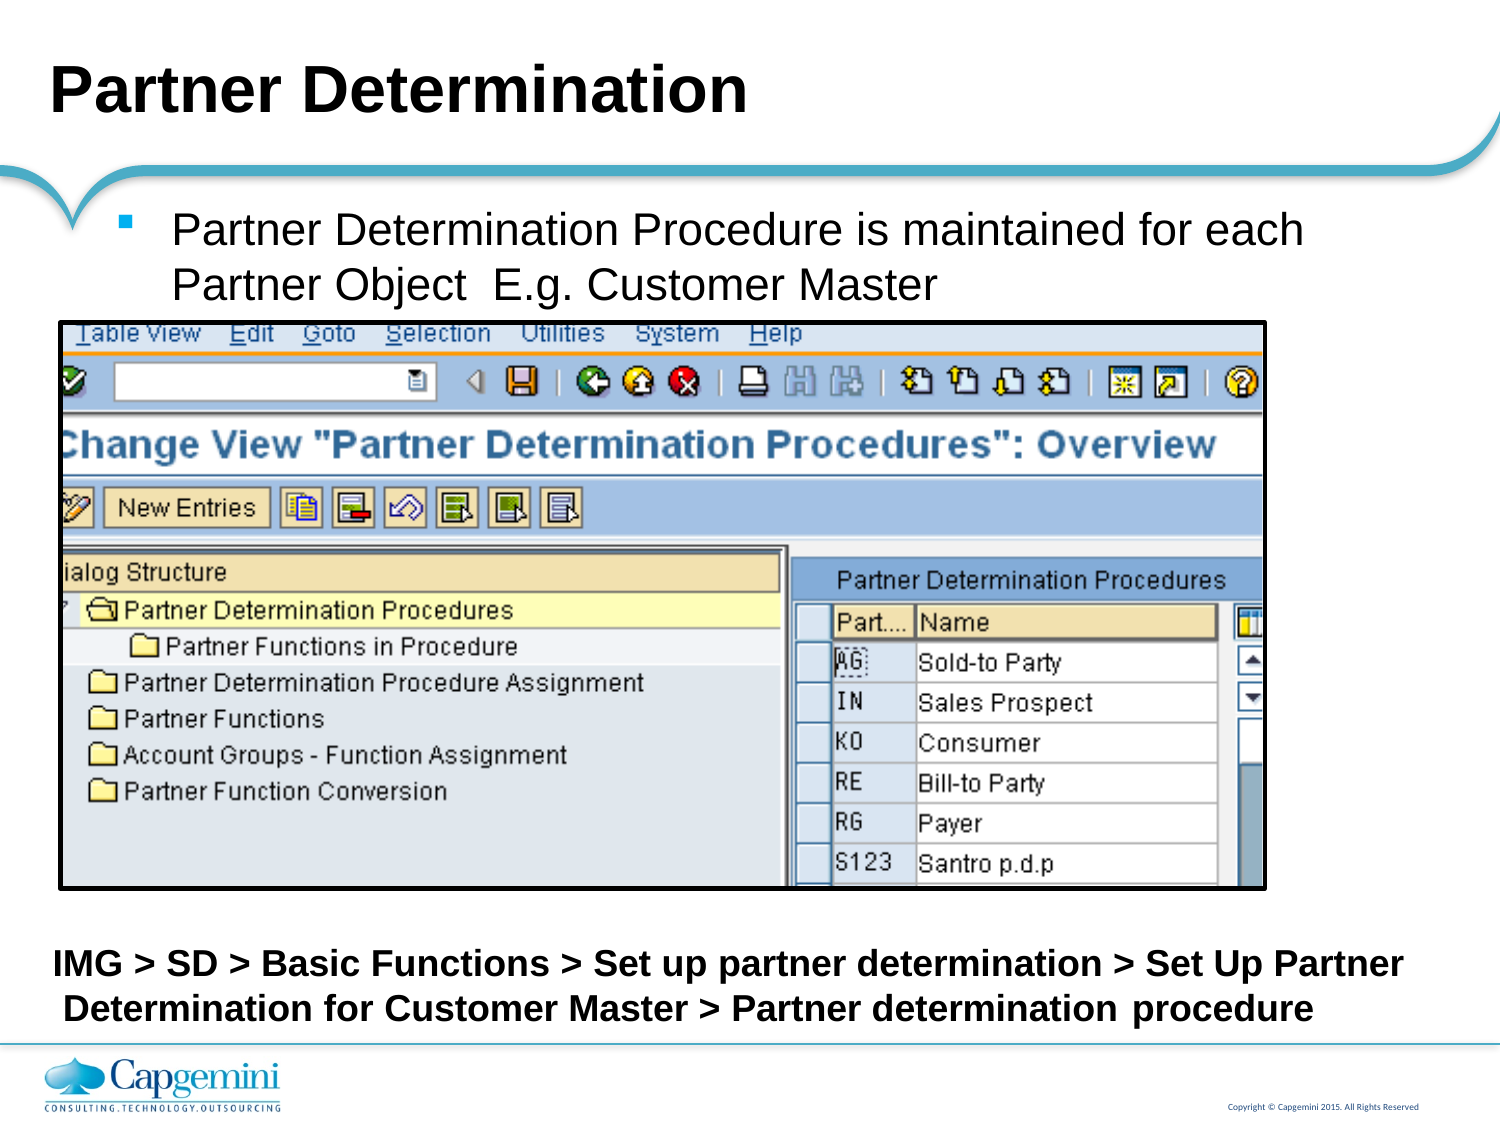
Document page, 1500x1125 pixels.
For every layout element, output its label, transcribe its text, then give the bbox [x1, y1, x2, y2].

picture [44, 1056, 281, 1113]
title Partner Determination [47, 46, 1464, 235]
text_box [60, 322, 1265, 889]
text_box IMG > SD > Basic Functions > Set up partner determination > Set Up Partner Determination for Customer Master > Partner determination procedure [50, 938, 1411, 1029]
text_box Partner Determination Procedure is maintained for each Partner Object E.g. Customer Master [100, 192, 1411, 318]
